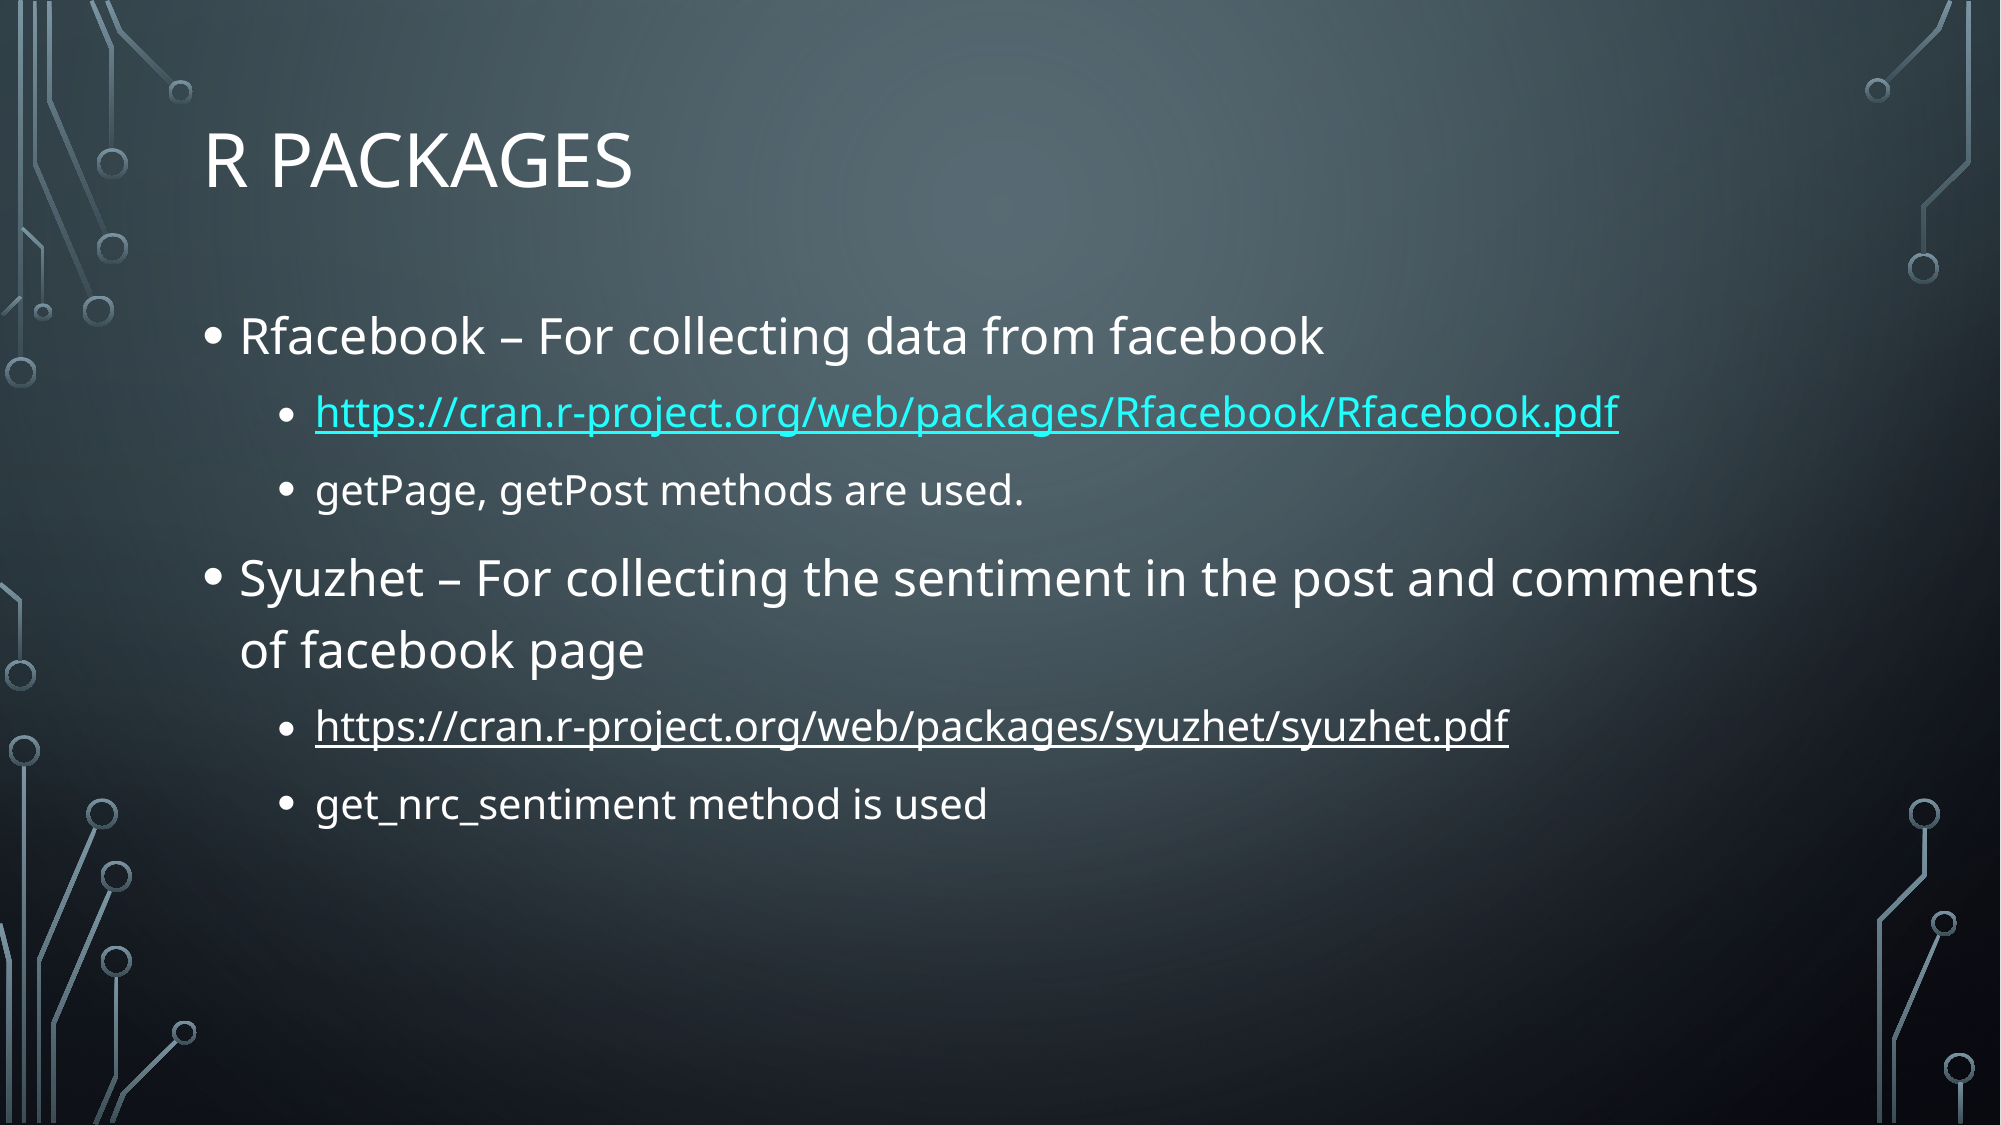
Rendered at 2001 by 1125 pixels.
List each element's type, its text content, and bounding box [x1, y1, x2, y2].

list Rfacebook – For collecting data from facebook https://cran.r-project.org/web/packages/Rfacebook/Rfacebook.pdf getPage, getPost methods are used. Syuzhet – For collecting the sentiment in the post and comments of facebook page https://cran.r-project.org/web/packages/syuzhet/syuzhet.pdf get_nrc_sentiment method is used [187, 284, 1813, 866]
title R Packages [187, 42, 1813, 284]
